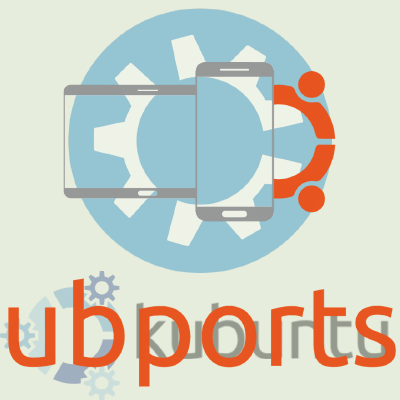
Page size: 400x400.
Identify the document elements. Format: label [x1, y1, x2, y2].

text_box [0, 0, 400, 400]
